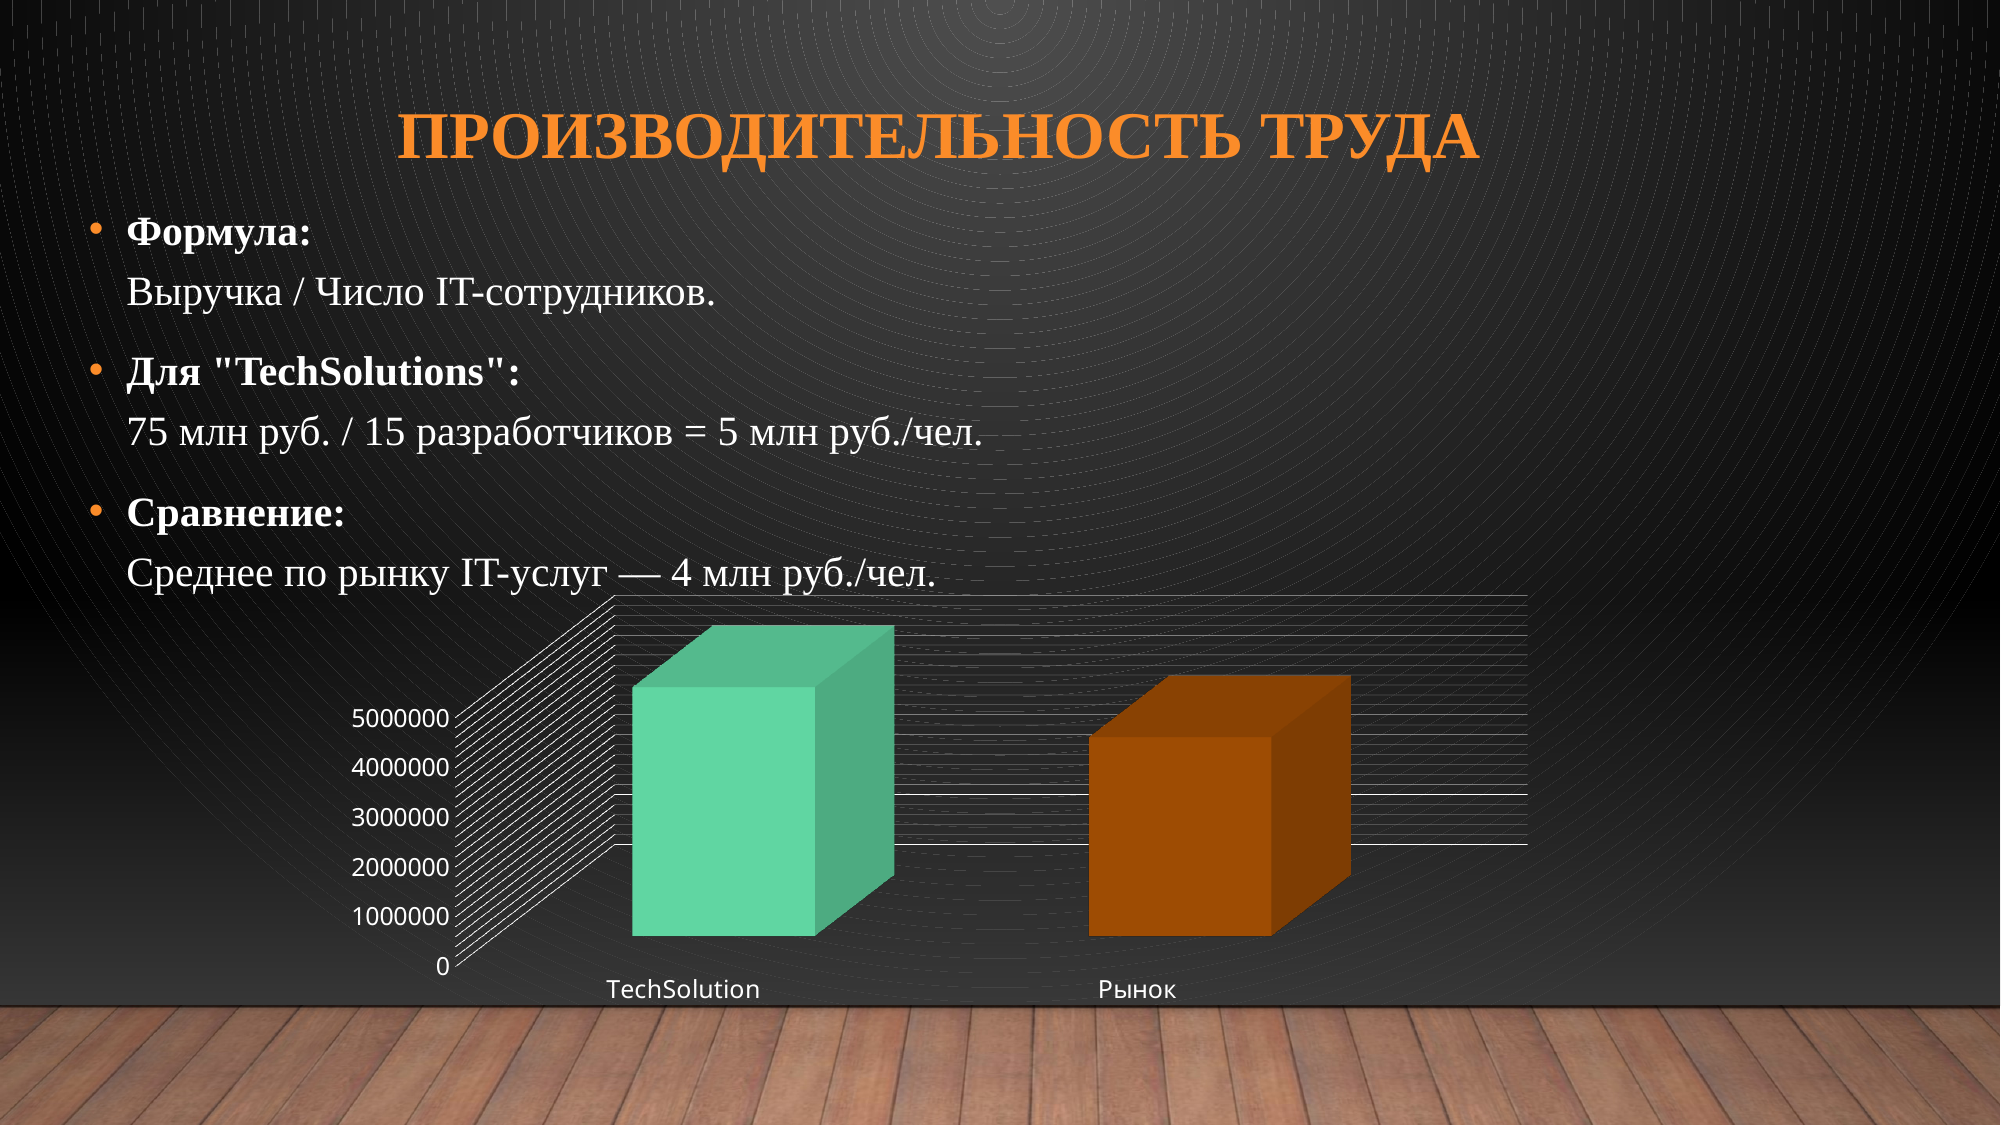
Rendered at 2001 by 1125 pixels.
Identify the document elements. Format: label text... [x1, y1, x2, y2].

title Производительность труда [203, 71, 1675, 203]
chart [313, 586, 1566, 1016]
list Формула: Выручка / Число IT-сотрудников. Для "TechSolutions": 75 млн руб. / 15 разработчиков = 5 млн руб./чел. Сравнение: Среднее по рынку IT-услуг — 4 млн руб./чел. [73, 185, 1441, 614]
picture [0, 1005, 2000, 1125]
